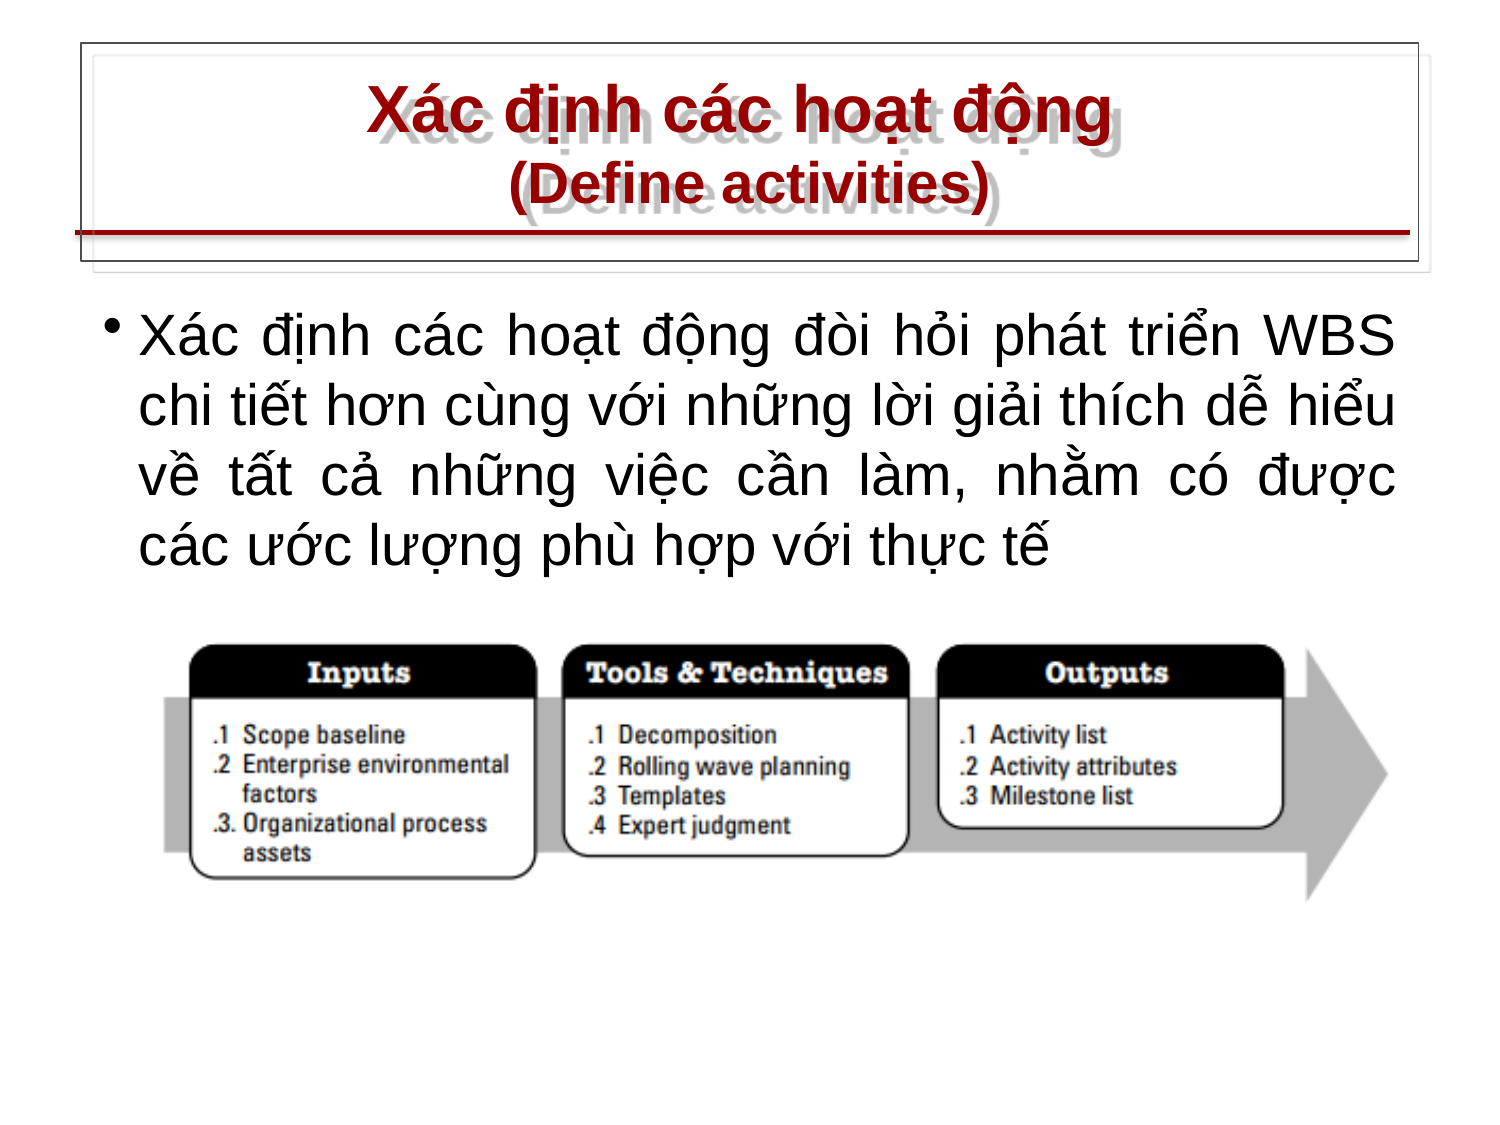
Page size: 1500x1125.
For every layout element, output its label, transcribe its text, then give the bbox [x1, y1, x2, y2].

title Xác định các hoạt động (Define activities) [80, 42, 1419, 262]
list Xác định các hoạt động đòi hỏi phát triển WBS chi tiết hơn cùng với những lời giải thích dễ hiểu về tất cả những việc cần làm, nhằm có được các ước lượng phù hợp với thực tế [87, 290, 1413, 1073]
picture [143, 622, 1396, 908]
